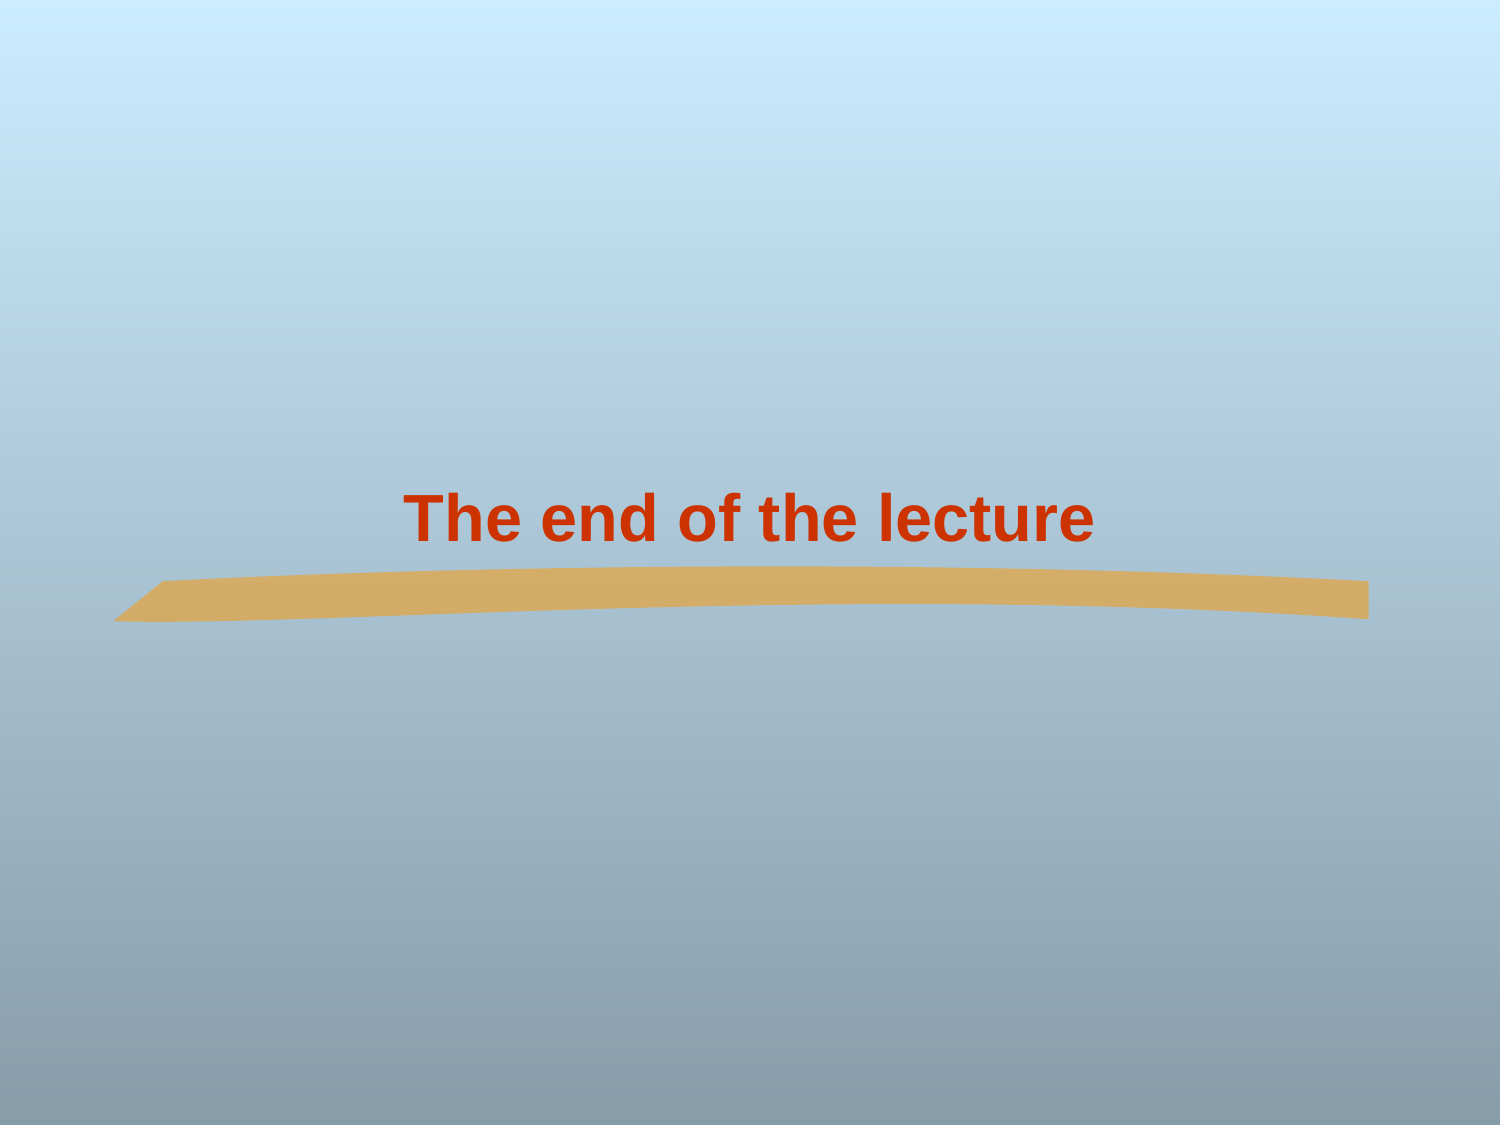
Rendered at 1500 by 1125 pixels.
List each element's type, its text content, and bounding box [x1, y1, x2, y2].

title The end of the lecture [112, 374, 1388, 563]
